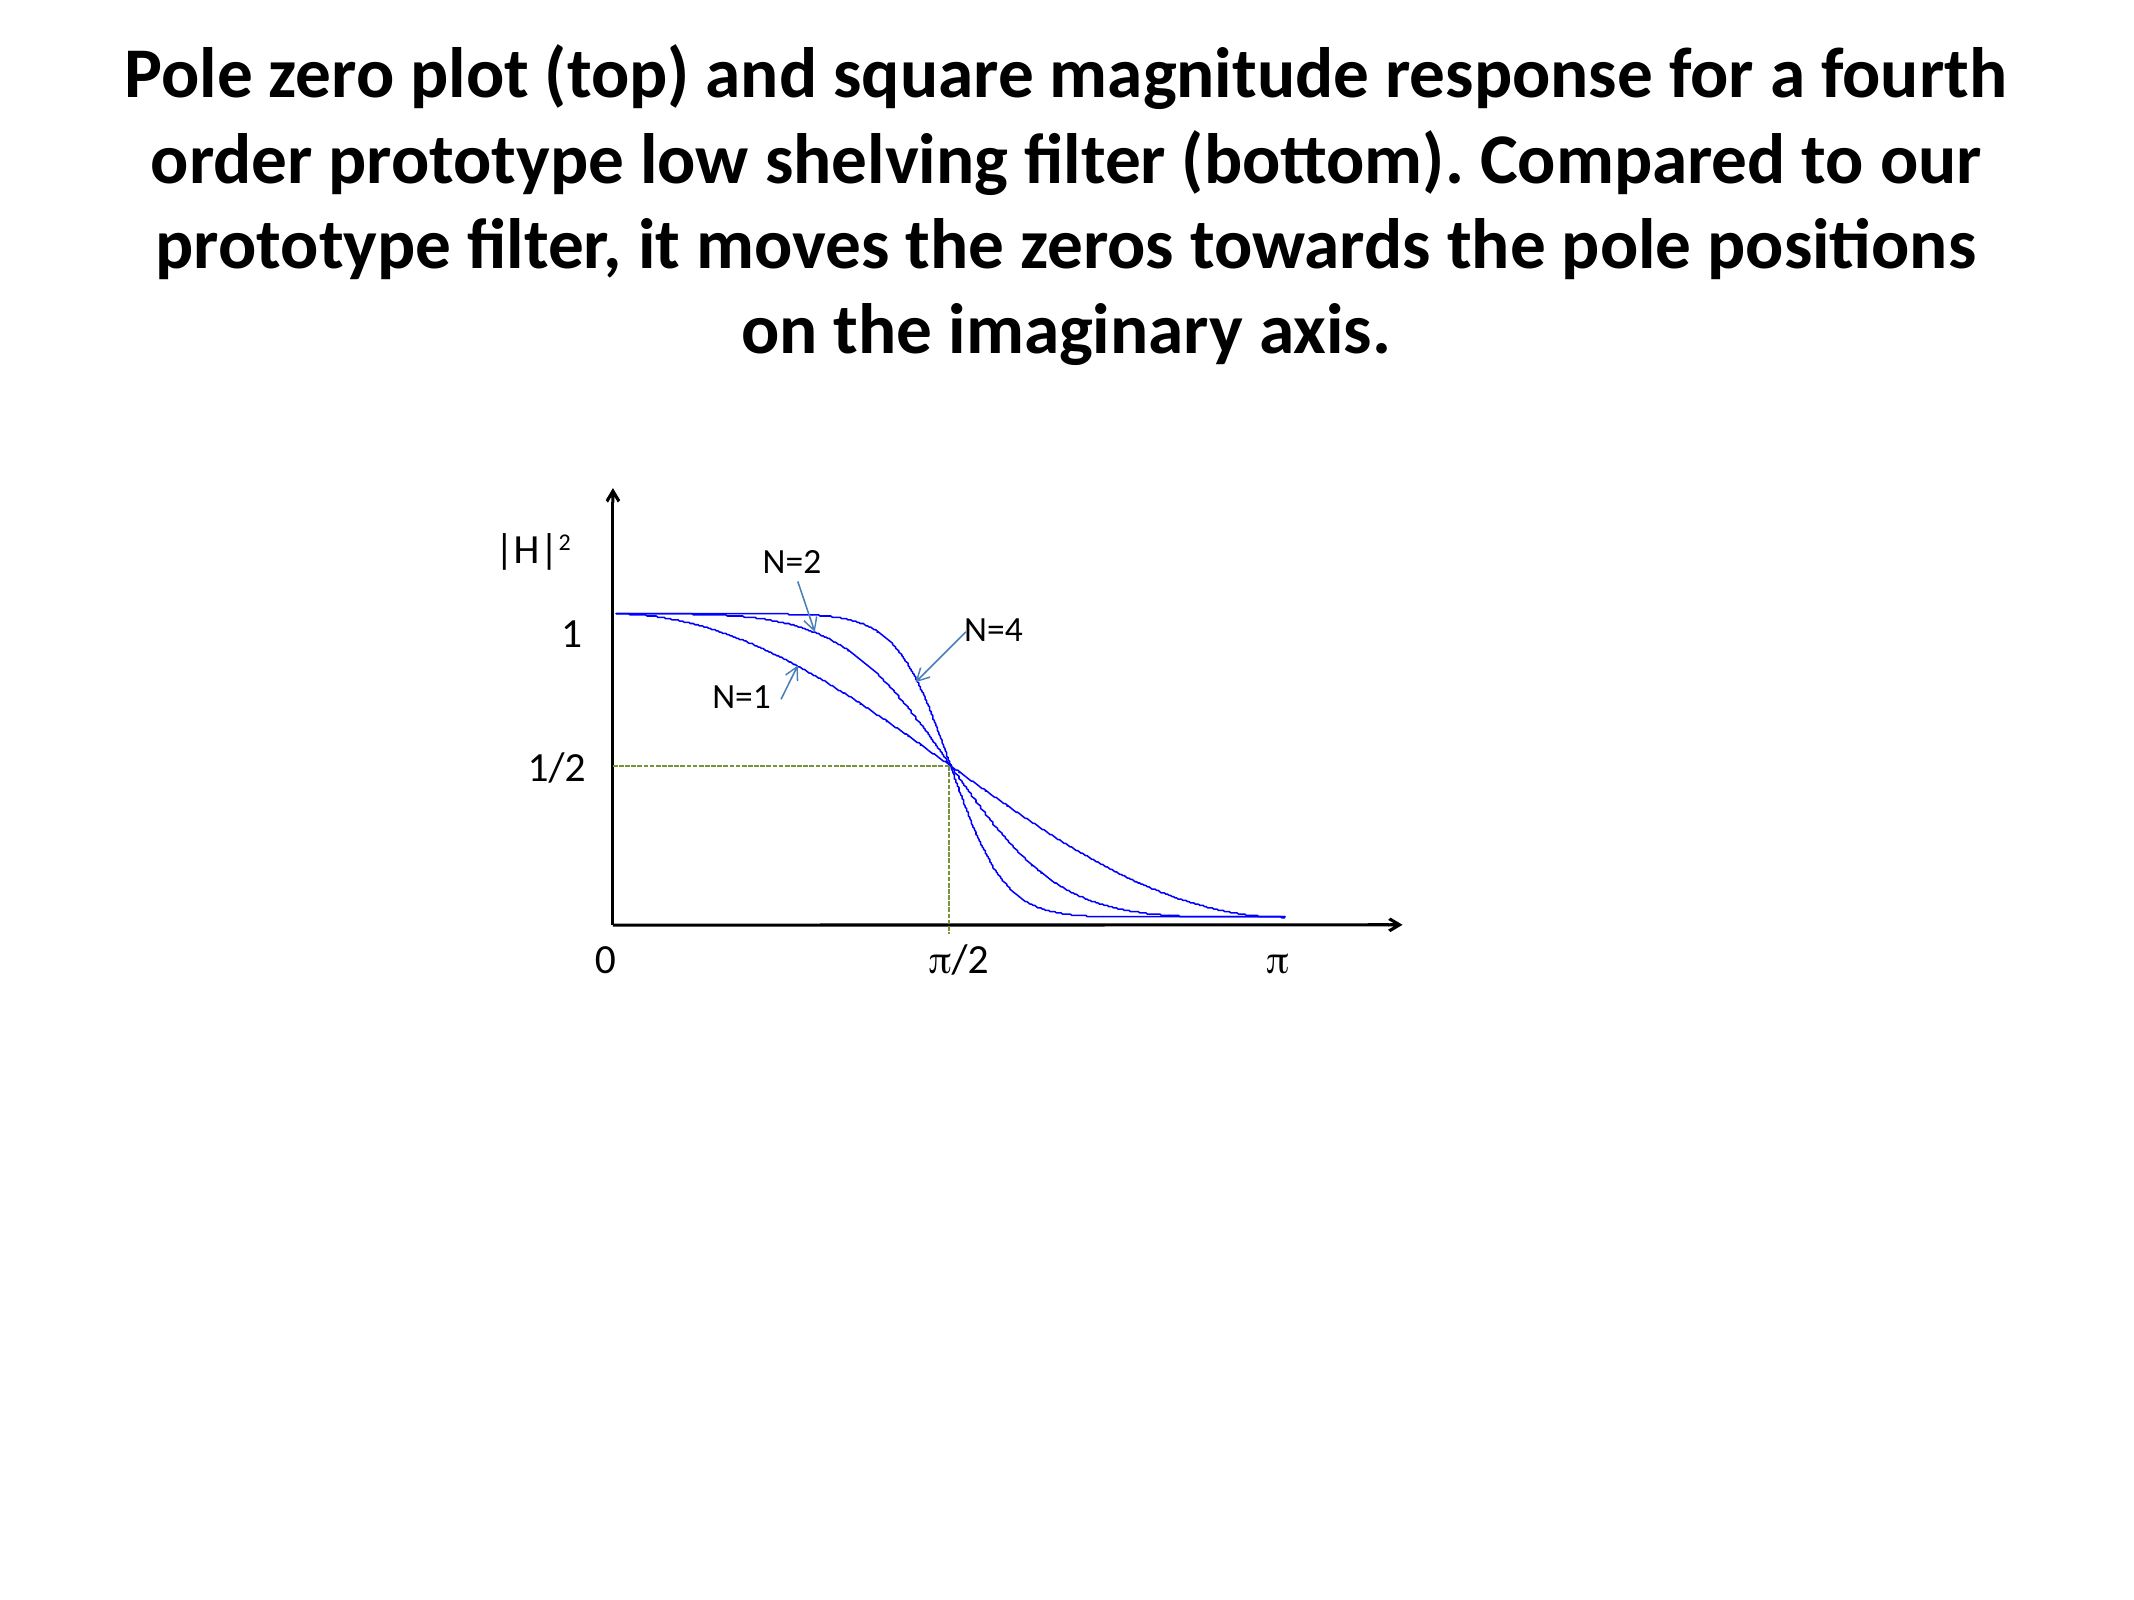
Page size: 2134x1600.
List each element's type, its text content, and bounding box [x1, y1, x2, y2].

text_box 1 [546, 598, 597, 663]
text_box |H|2 [480, 514, 586, 579]
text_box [780, 665, 798, 700]
text_box p [1251, 935, 1305, 990]
text_box p/2 [914, 935, 1004, 990]
text_box 1/2 [512, 732, 601, 798]
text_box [797, 581, 815, 633]
text_box 0 [579, 925, 631, 990]
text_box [915, 631, 967, 683]
text_box N=2 [747, 531, 837, 589]
title Pole zero plot (top) and square magnitude response for a fourth order prototype low shelving filter (bottom). Compared to our prototype filter, it moves the zeros towards the pole positions on the imaginary axis. [106, 63, 2027, 331]
picture [614, 601, 1299, 921]
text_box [612, 766, 950, 935]
picture [608, 601, 612, 921]
